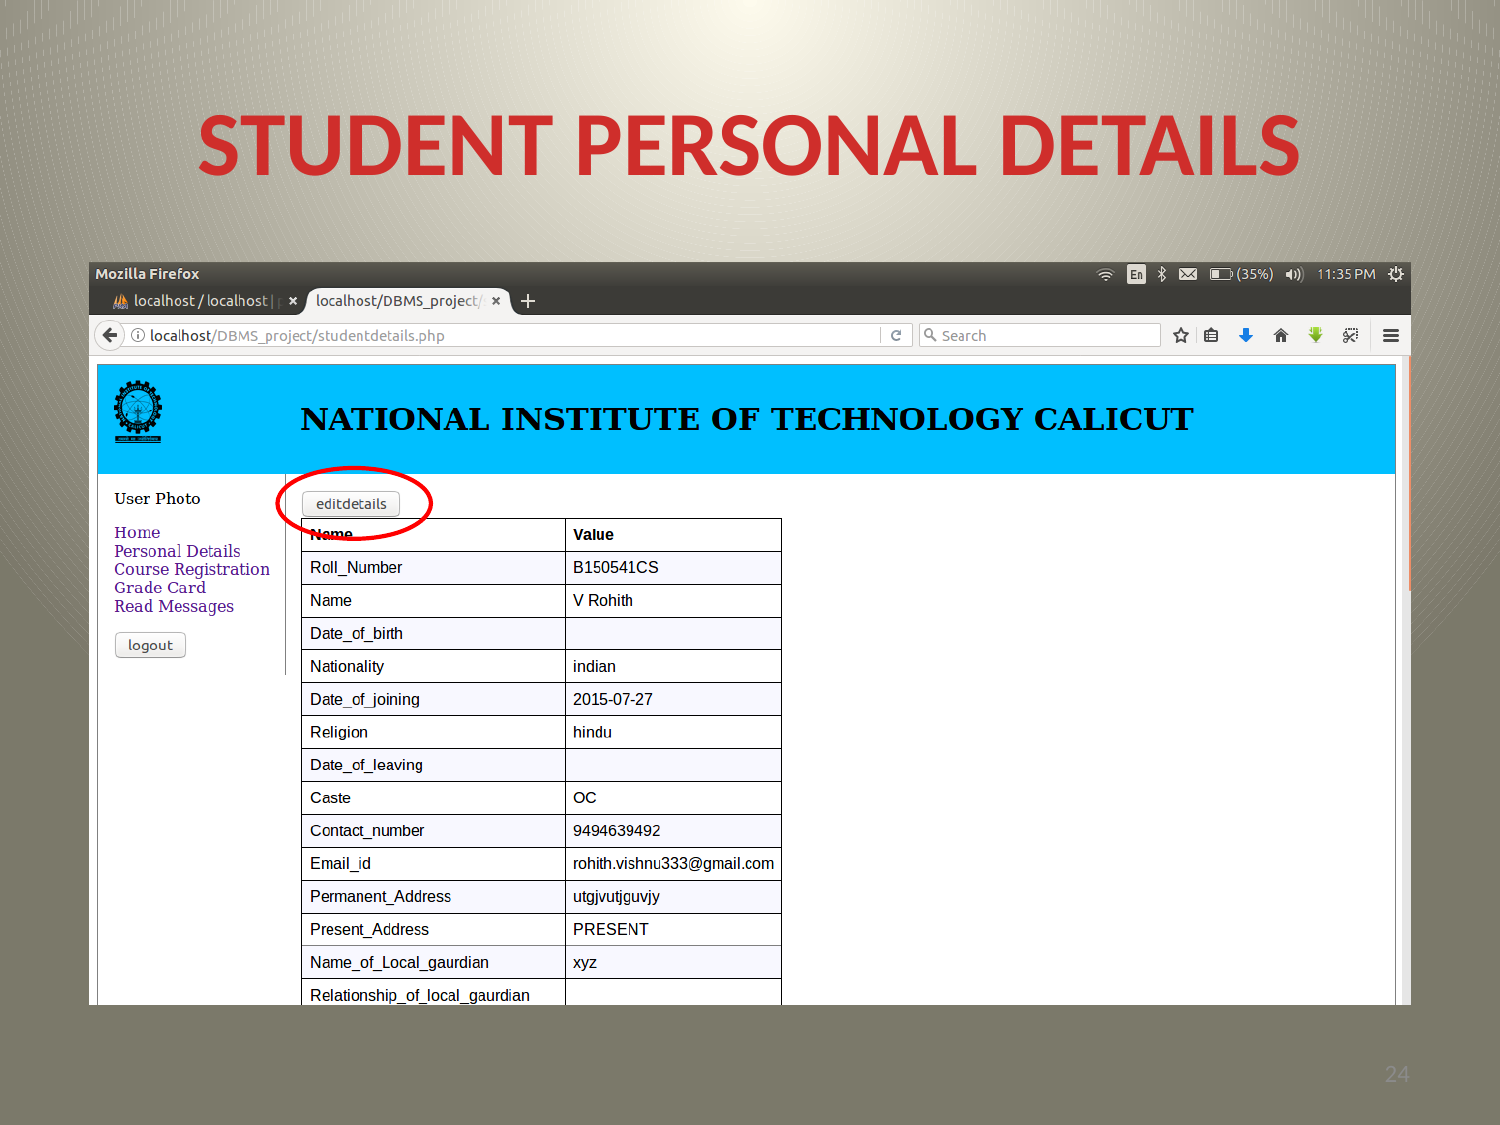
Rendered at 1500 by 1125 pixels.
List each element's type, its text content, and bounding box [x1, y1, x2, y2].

title STUDENT PERSONAL DETAILS [75, 45, 1425, 233]
slide_number 24 [1074, 1042, 1425, 1103]
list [89, 262, 1411, 1006]
